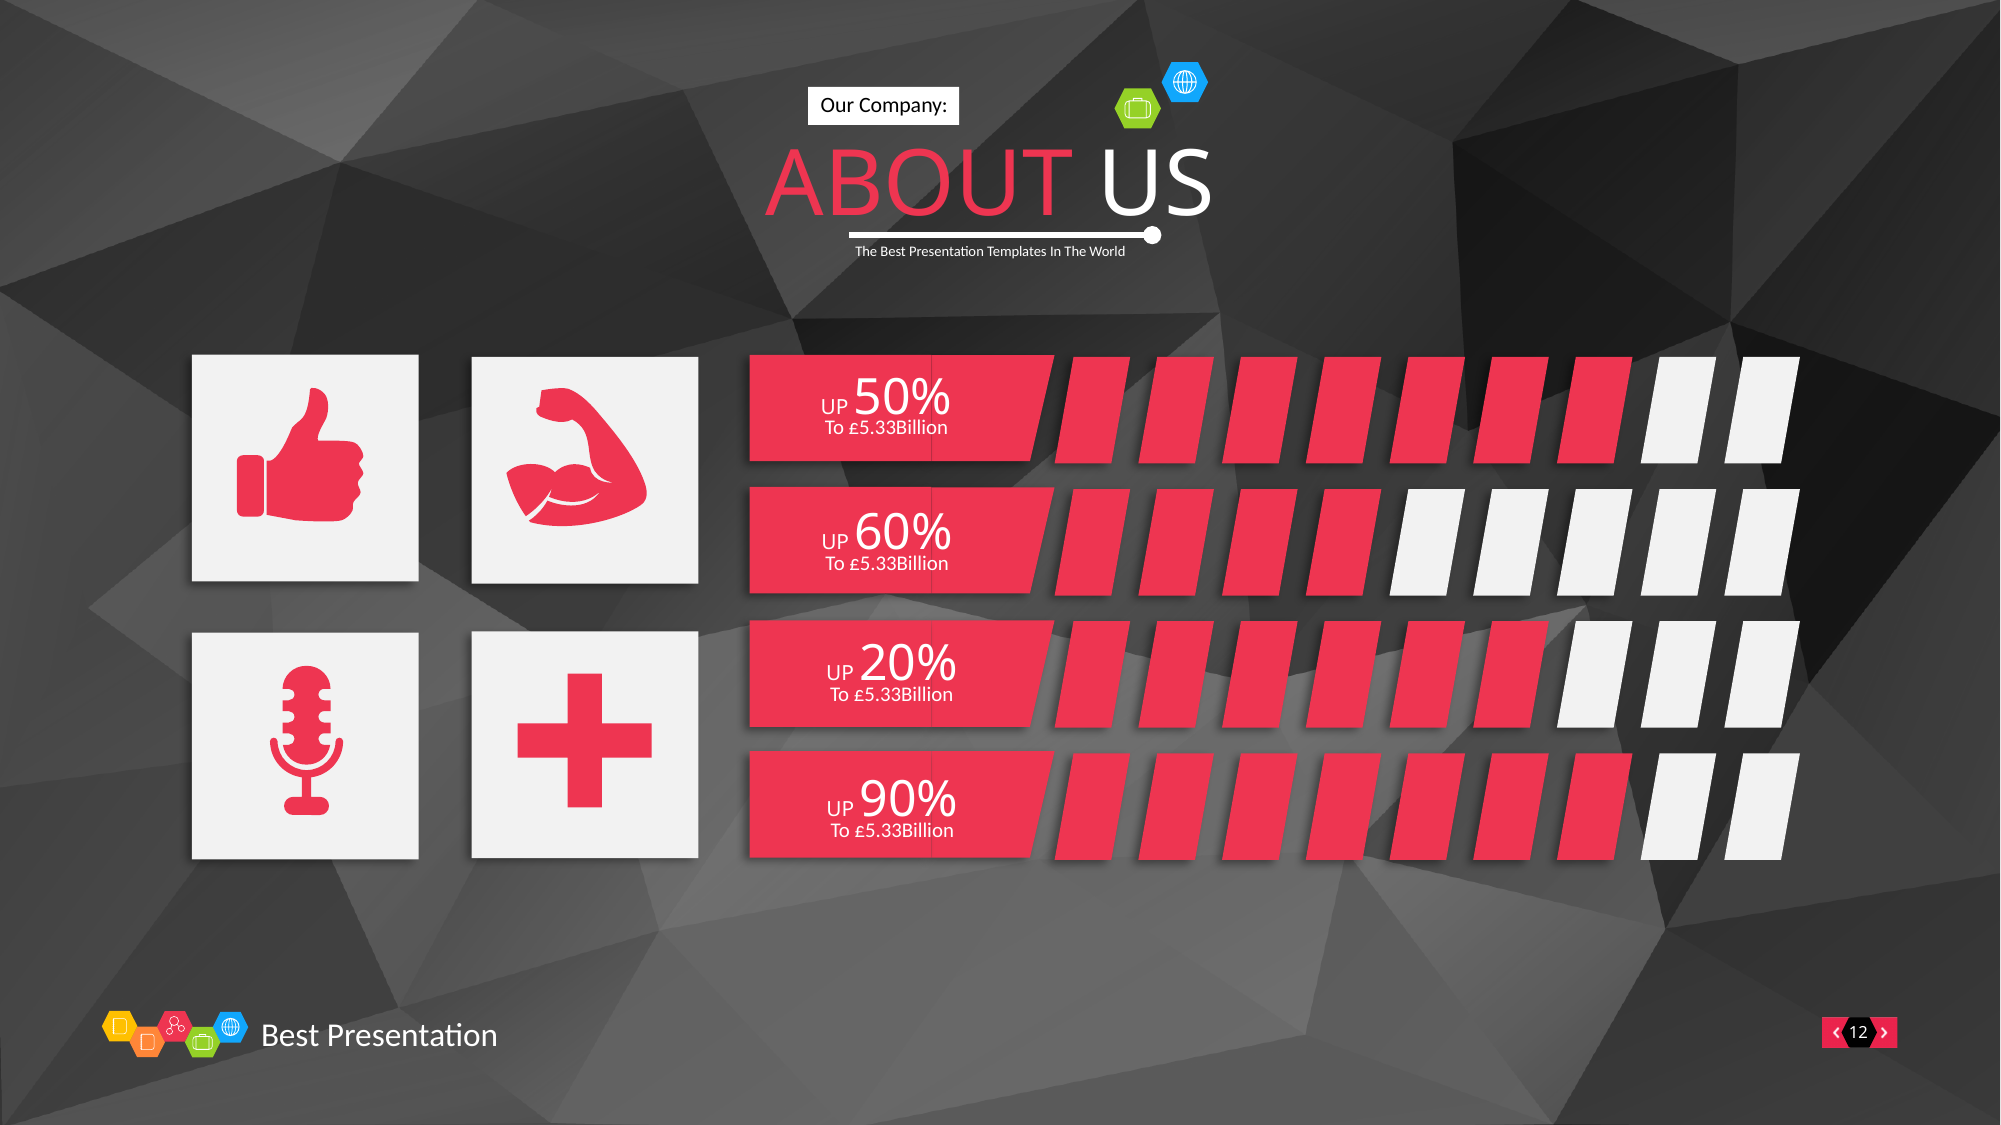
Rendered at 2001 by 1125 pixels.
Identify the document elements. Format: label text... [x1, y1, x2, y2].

text_box [269, 737, 344, 816]
text_box [1471, 355, 1551, 465]
text_box [1639, 355, 1718, 465]
text_box [1137, 355, 1216, 465]
text_box [1471, 752, 1551, 861]
text_box [266, 387, 364, 522]
text_box [1053, 355, 1132, 465]
text_box [1220, 488, 1299, 597]
text_box [1639, 752, 1718, 861]
text_box [1388, 488, 1467, 597]
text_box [1822, 1014, 1898, 1050]
text_box [191, 632, 420, 860]
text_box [797, 492, 978, 583]
text_box [1639, 488, 1718, 597]
text_box [1555, 620, 1634, 729]
text_box [506, 388, 647, 527]
text_box [1304, 752, 1383, 861]
text_box Best Presentation [246, 1006, 514, 1061]
text_box [1053, 752, 1132, 861]
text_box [101, 1010, 249, 1058]
text_box [1471, 620, 1551, 729]
text_box [1555, 752, 1634, 861]
text_box [1137, 620, 1216, 729]
text_box [1723, 355, 1802, 465]
text_box [748, 750, 932, 859]
text_box [1555, 355, 1634, 465]
text_box [1220, 355, 1299, 465]
text_box [1304, 620, 1383, 729]
text_box [1555, 488, 1634, 597]
text_box [748, 486, 932, 594]
text_box [1388, 752, 1467, 861]
text_box [1137, 488, 1216, 597]
text_box [281, 665, 332, 766]
text_box [1220, 620, 1299, 729]
text_box [1388, 620, 1467, 729]
text_box [1304, 488, 1383, 597]
text_box [1053, 620, 1132, 729]
text_box [932, 619, 1056, 728]
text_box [796, 62, 1209, 267]
text_box [1053, 488, 1132, 597]
text_box [1471, 488, 1551, 597]
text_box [802, 759, 983, 850]
text_box [932, 486, 1056, 595]
text_box [517, 673, 652, 808]
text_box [796, 356, 977, 447]
text_box [1388, 355, 1467, 465]
text_box [1723, 620, 1802, 729]
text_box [749, 354, 1055, 462]
text_box [1220, 752, 1299, 861]
text_box [1304, 355, 1383, 465]
text_box [1723, 488, 1802, 597]
text_box [1723, 752, 1802, 861]
text_box [191, 354, 420, 582]
text_box [932, 750, 1056, 859]
text_box [236, 455, 264, 517]
picture [0, 0, 2001, 1125]
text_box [801, 623, 983, 714]
text_box [471, 630, 699, 859]
text_box [748, 619, 932, 728]
text_box [1137, 752, 1216, 861]
text_box [1639, 620, 1718, 729]
text_box [471, 356, 699, 585]
